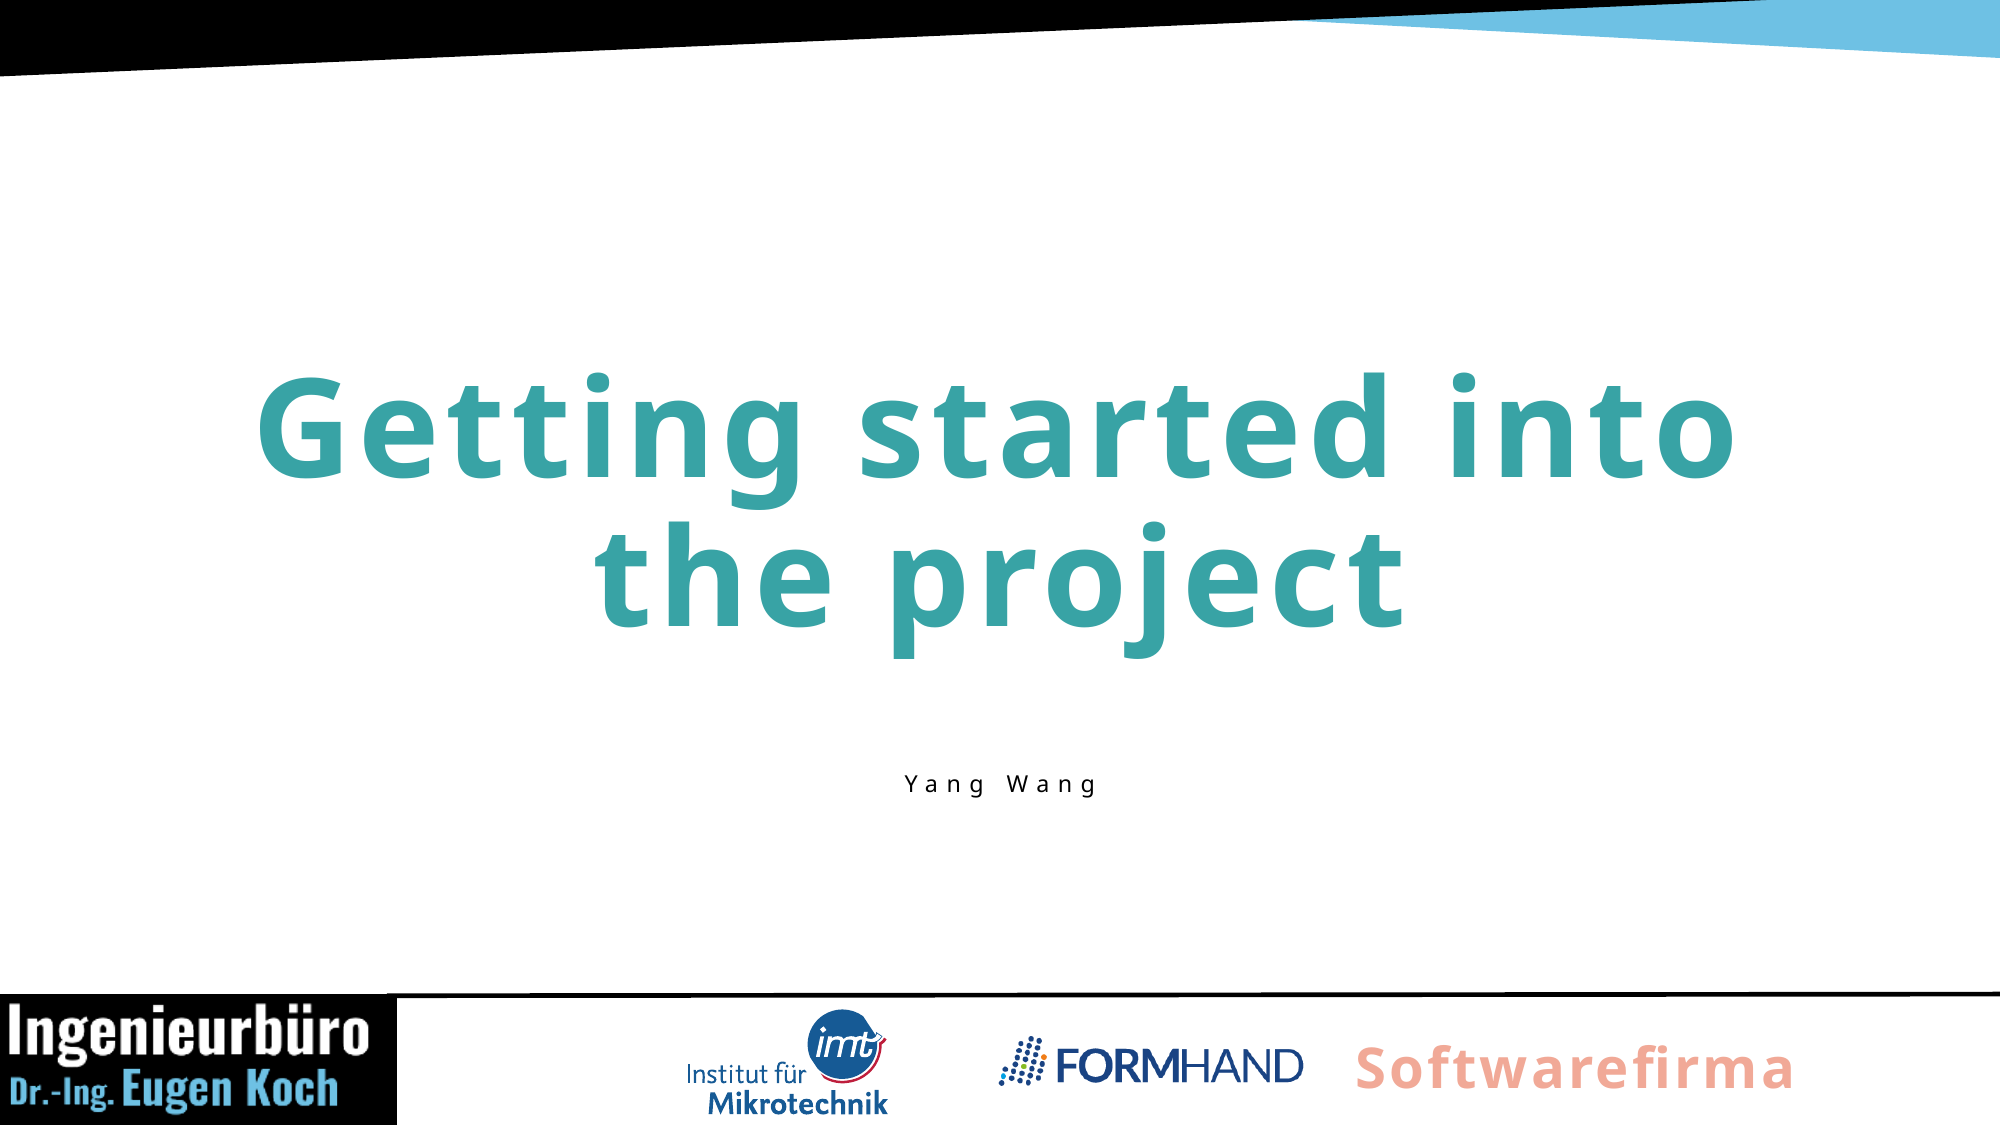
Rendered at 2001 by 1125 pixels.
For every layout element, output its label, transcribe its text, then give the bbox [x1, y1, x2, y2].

title Getting started into the project [219, 424, 1781, 591]
picture [1, 995, 396, 1124]
list Yang Wang [277, 761, 1723, 806]
picture [688, 1009, 889, 1115]
text_box Softwarefirma [1340, 1025, 1811, 1108]
picture [994, 1030, 1309, 1092]
